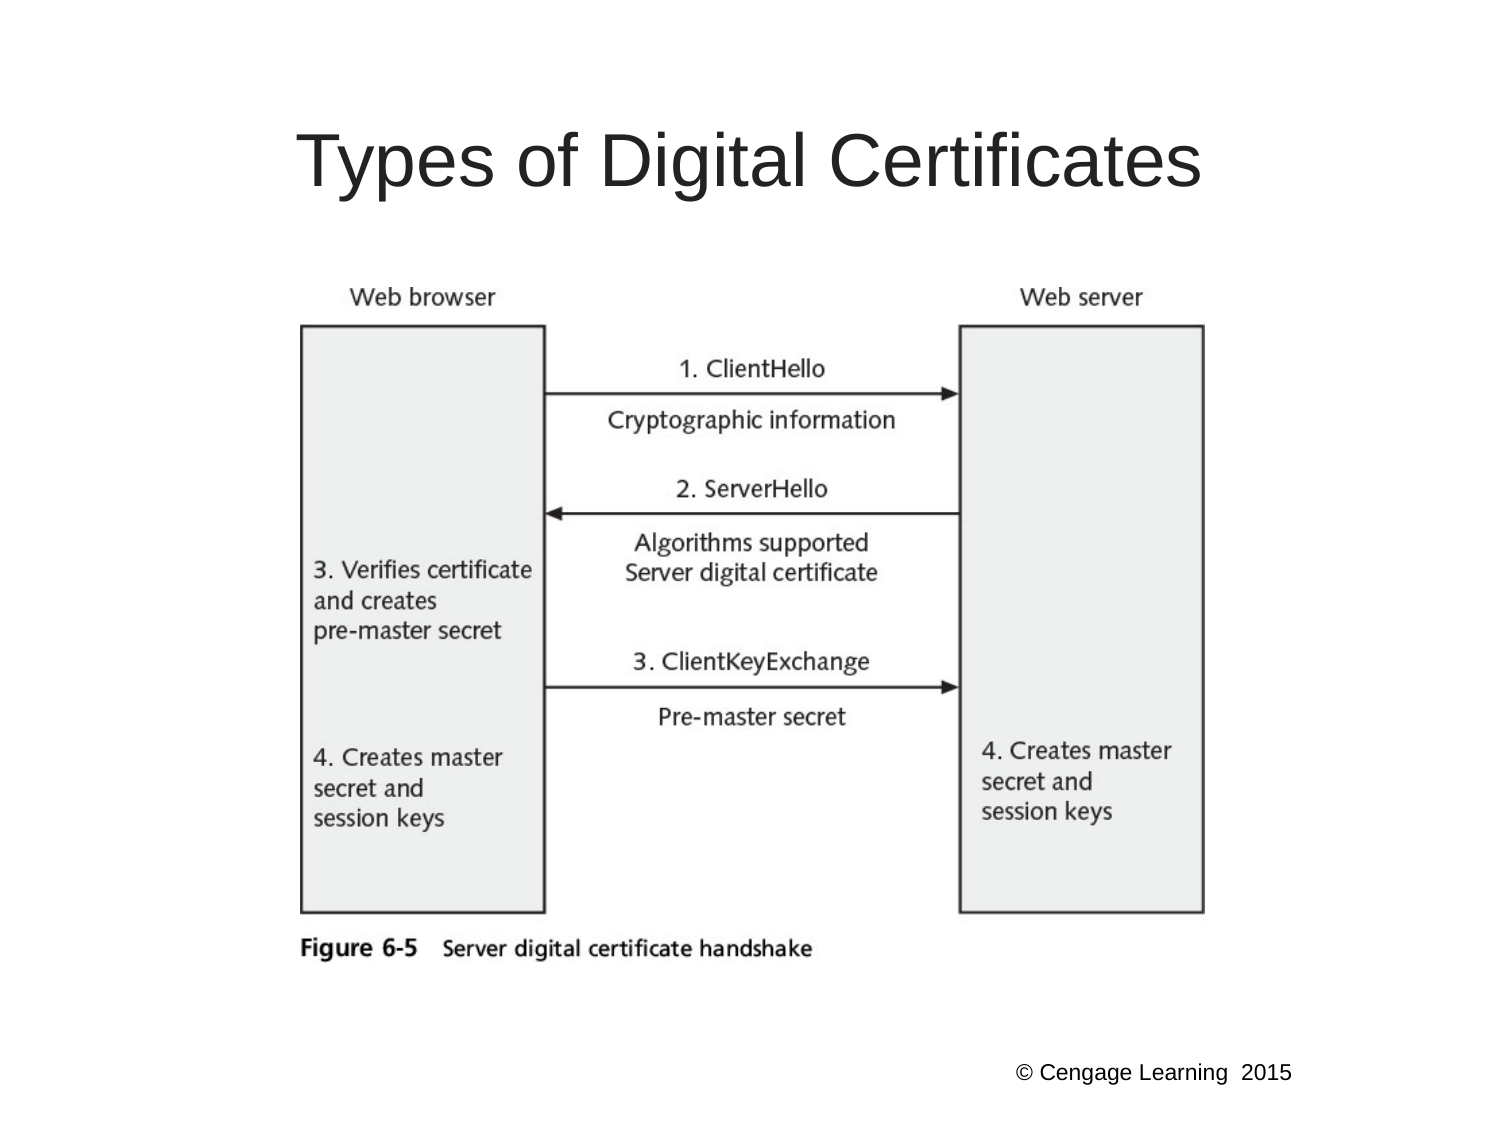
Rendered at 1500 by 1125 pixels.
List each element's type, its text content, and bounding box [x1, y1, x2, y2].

title Types of Digital Certificates [87, 62, 1413, 250]
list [299, 287, 1205, 963]
